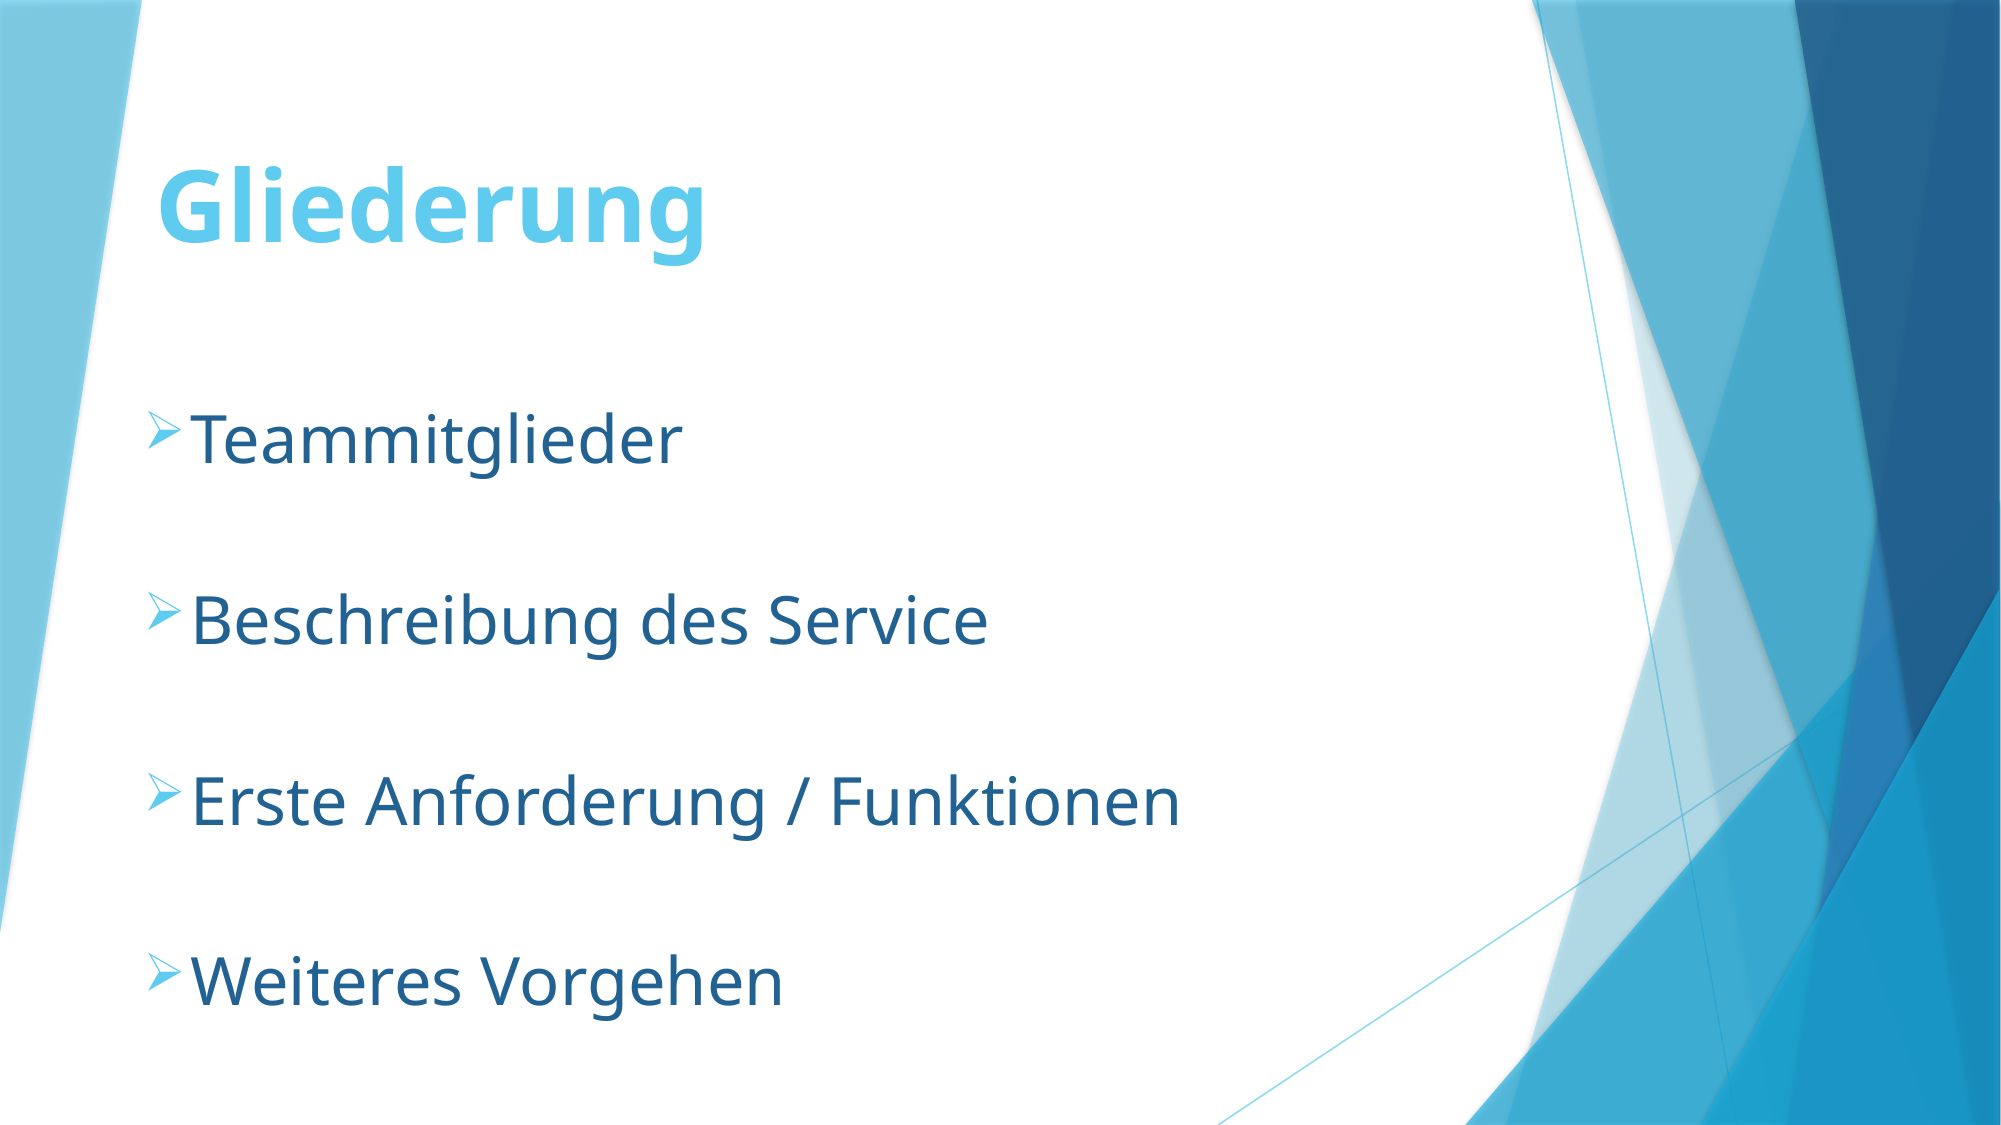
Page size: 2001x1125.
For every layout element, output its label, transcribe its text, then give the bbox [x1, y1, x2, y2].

subtitle Teammitglieder Beschreibung des Service Erste Anforderung / Funktionen Weiteres Vorgehen [128, 309, 1610, 609]
title Gliederung [140, 0, 1415, 271]
